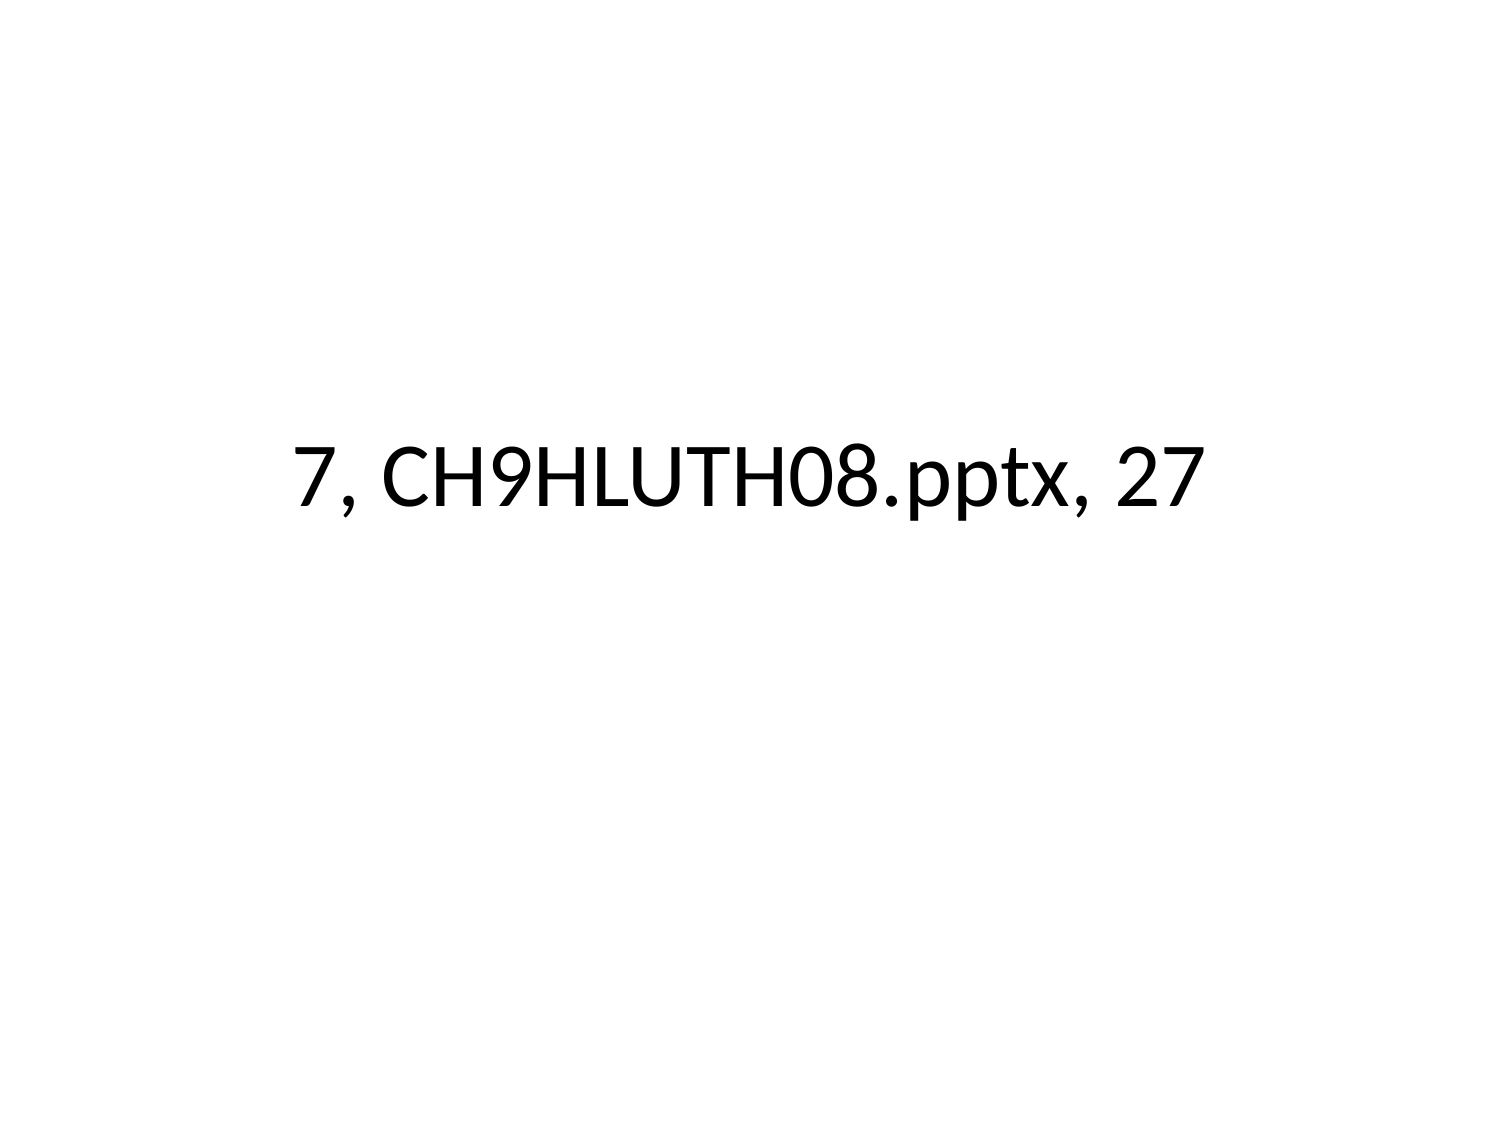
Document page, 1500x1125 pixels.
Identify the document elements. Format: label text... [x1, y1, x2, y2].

title 7, CH9HLUTH08.pptx, 27 [112, 349, 1388, 591]
